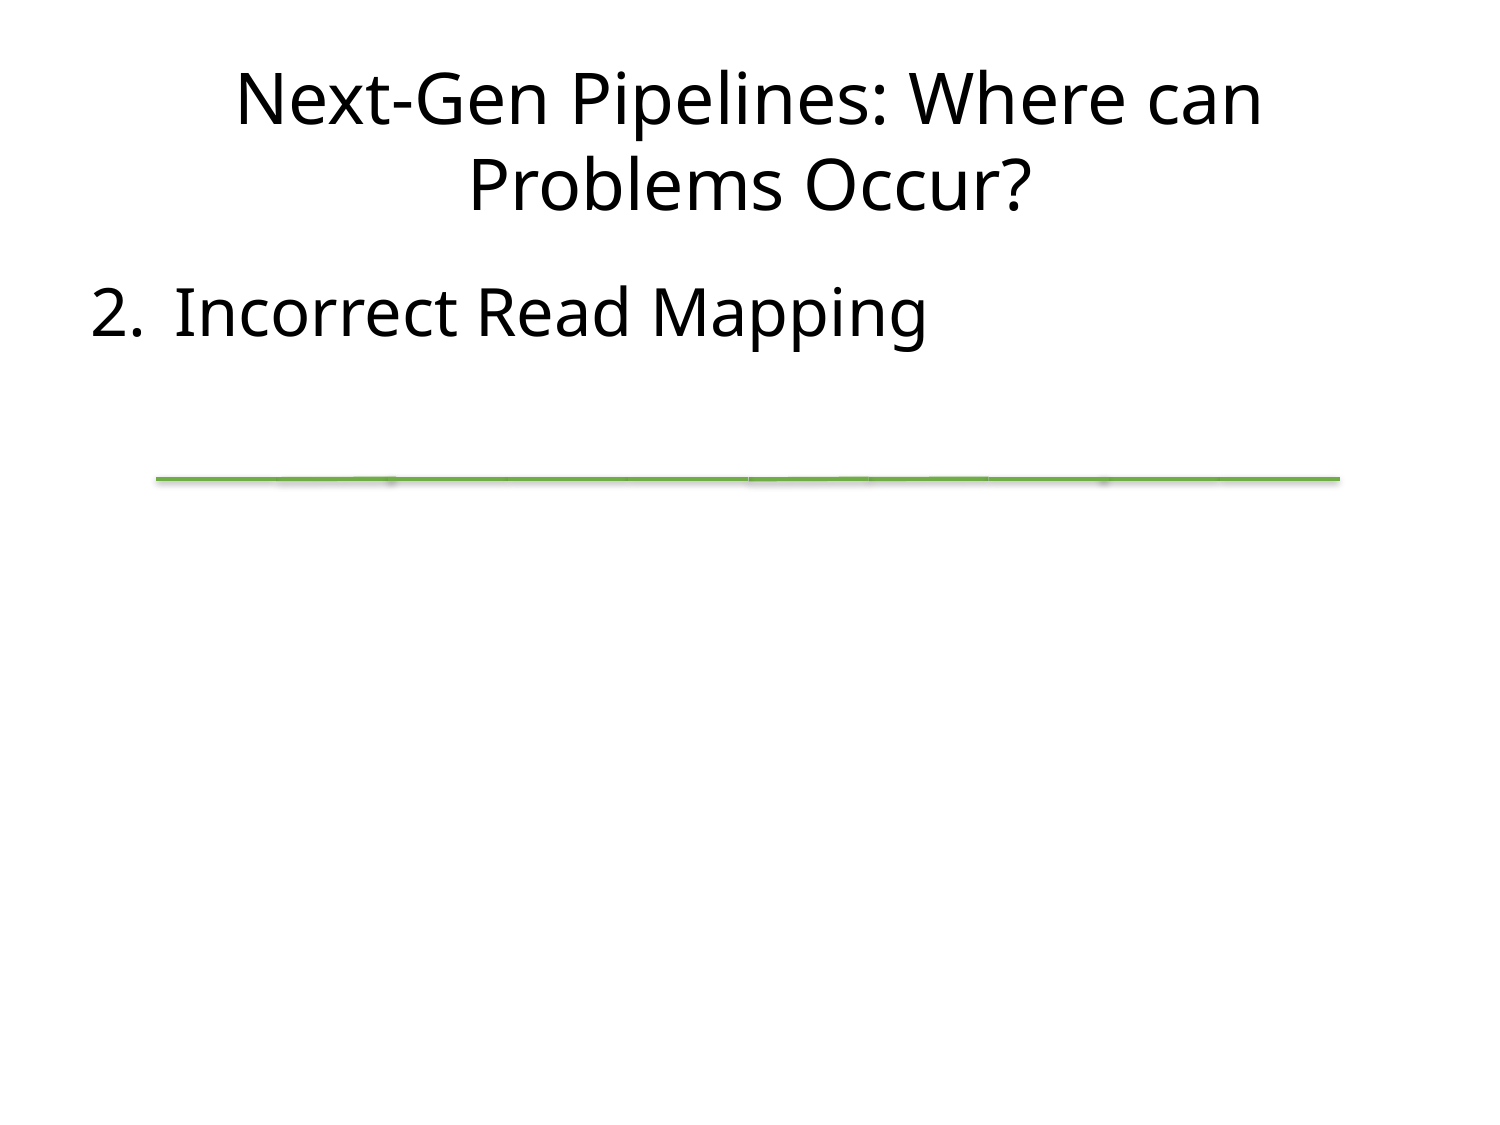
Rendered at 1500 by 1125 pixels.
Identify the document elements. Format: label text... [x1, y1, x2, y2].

title Next-Gen Pipelines: Where can Problems Occur? [75, 45, 1425, 233]
list Incorrect Read Mapping [75, 262, 1425, 1005]
